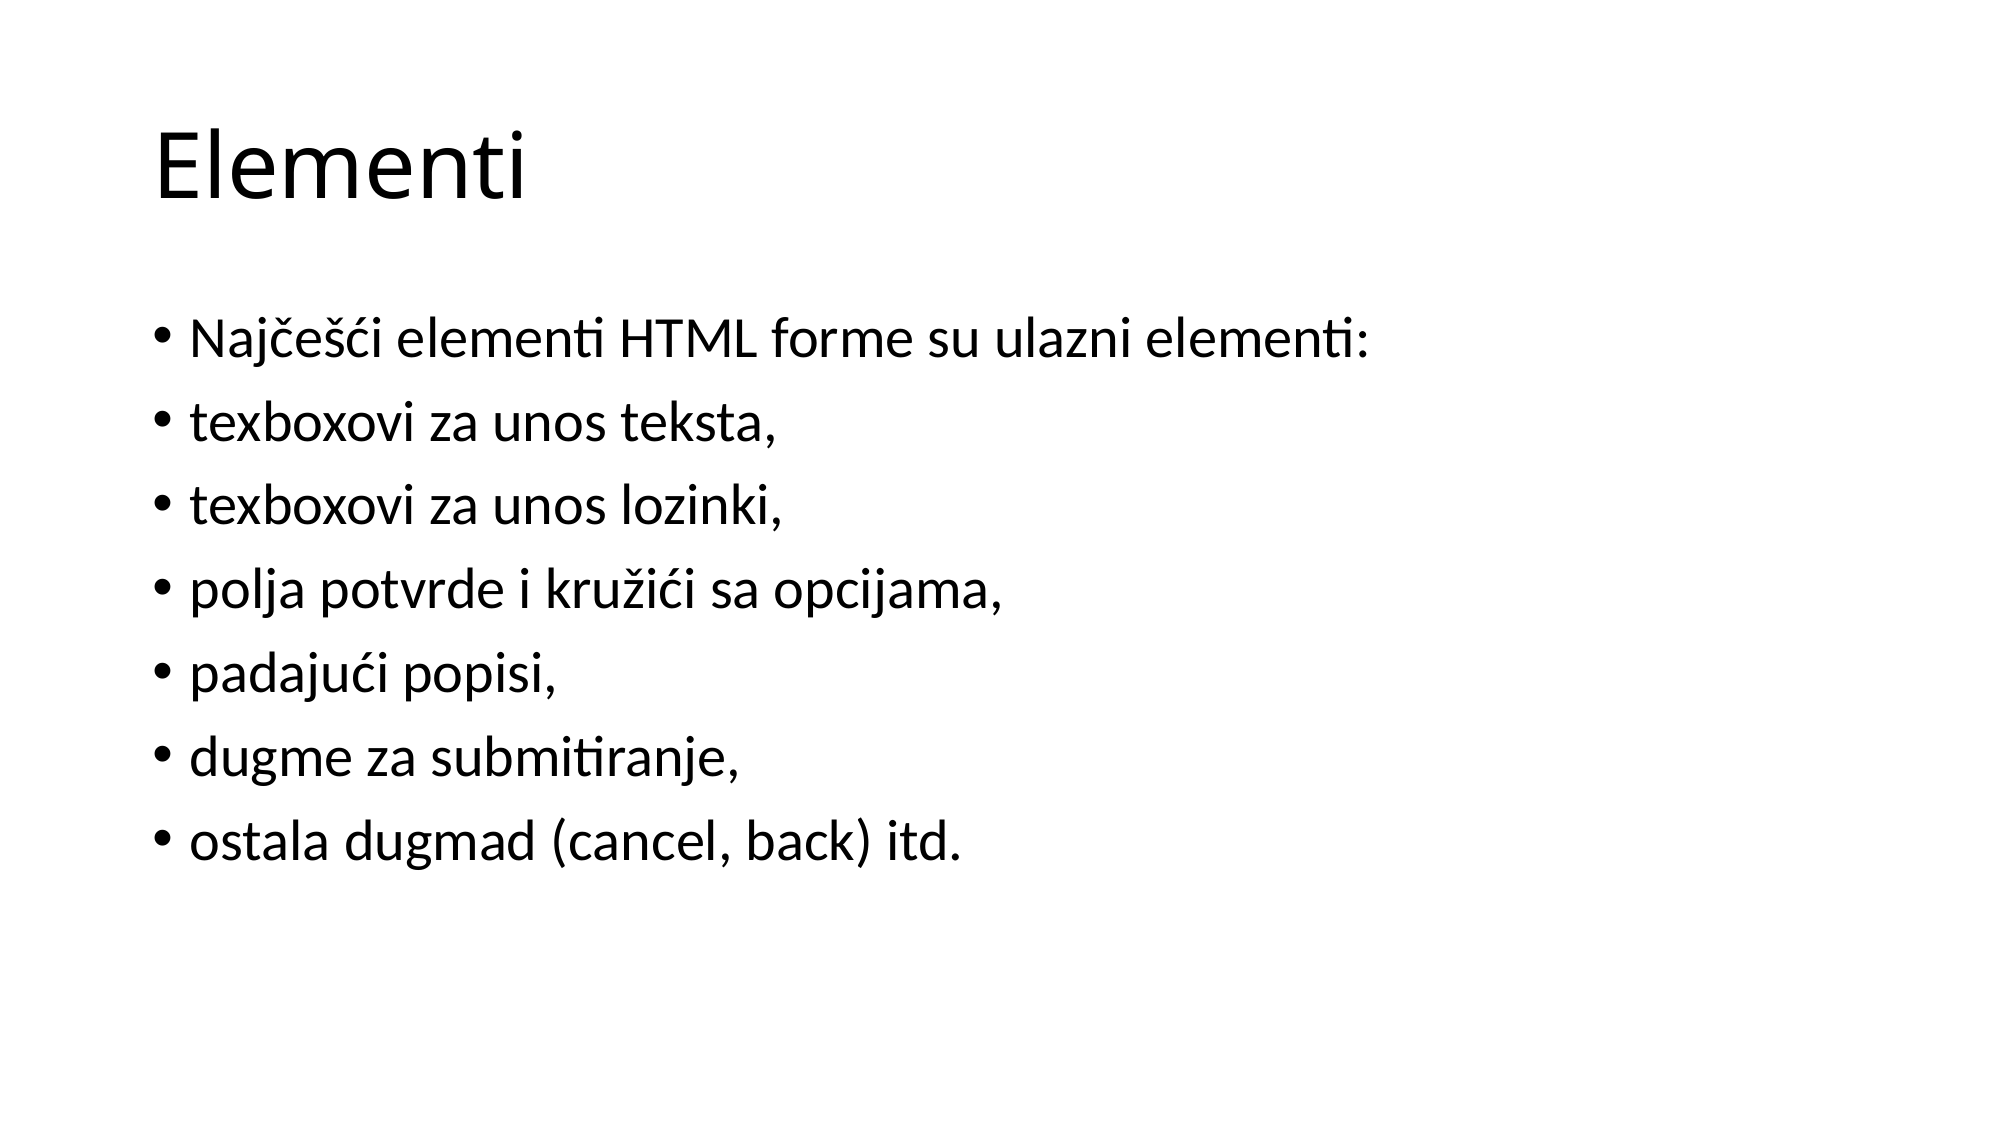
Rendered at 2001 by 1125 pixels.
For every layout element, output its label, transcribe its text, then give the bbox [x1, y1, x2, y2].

title Elementi [137, 59, 1863, 278]
list Najčešći elementi HTML forme su ulazni elementi: texboxovi za unos teksta, texboxovi za unos lozinki, polja potvrde i kružići sa opcijama, padajući popisi, dugme za submitiranje, ostala dugmad (cancel, back) itd. [137, 299, 1863, 1014]
